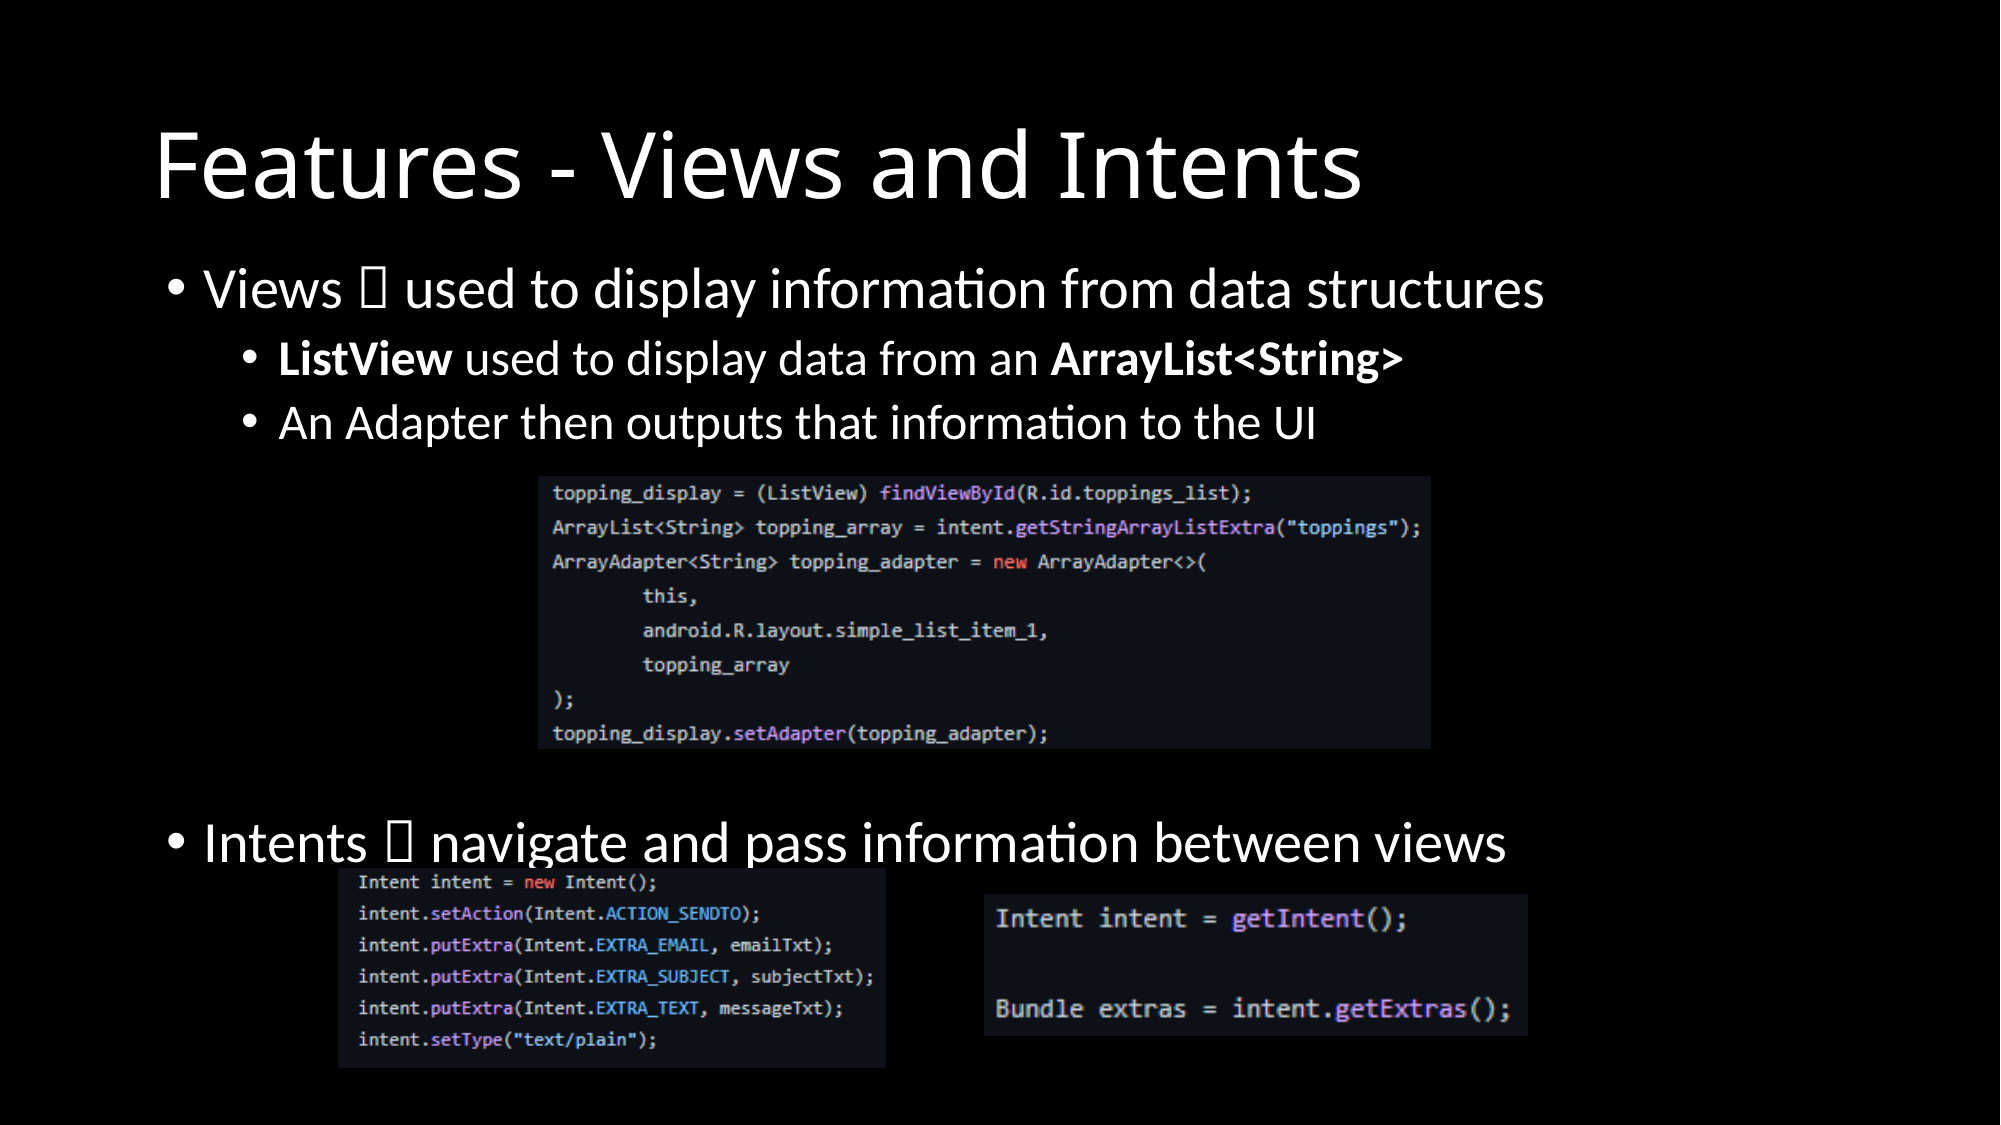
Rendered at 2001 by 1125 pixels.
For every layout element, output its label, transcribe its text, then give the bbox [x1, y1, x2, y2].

picture [984, 894, 1528, 1036]
picture [538, 476, 1431, 749]
title Features - Views and Intents [137, 59, 1863, 278]
list Views  used to display information from data structures ListView used to display data from an ArrayList<String> An Adapter then outputs that information to the UI Intents  navigate and pass information between views [151, 251, 1877, 965]
picture [338, 868, 886, 1068]
